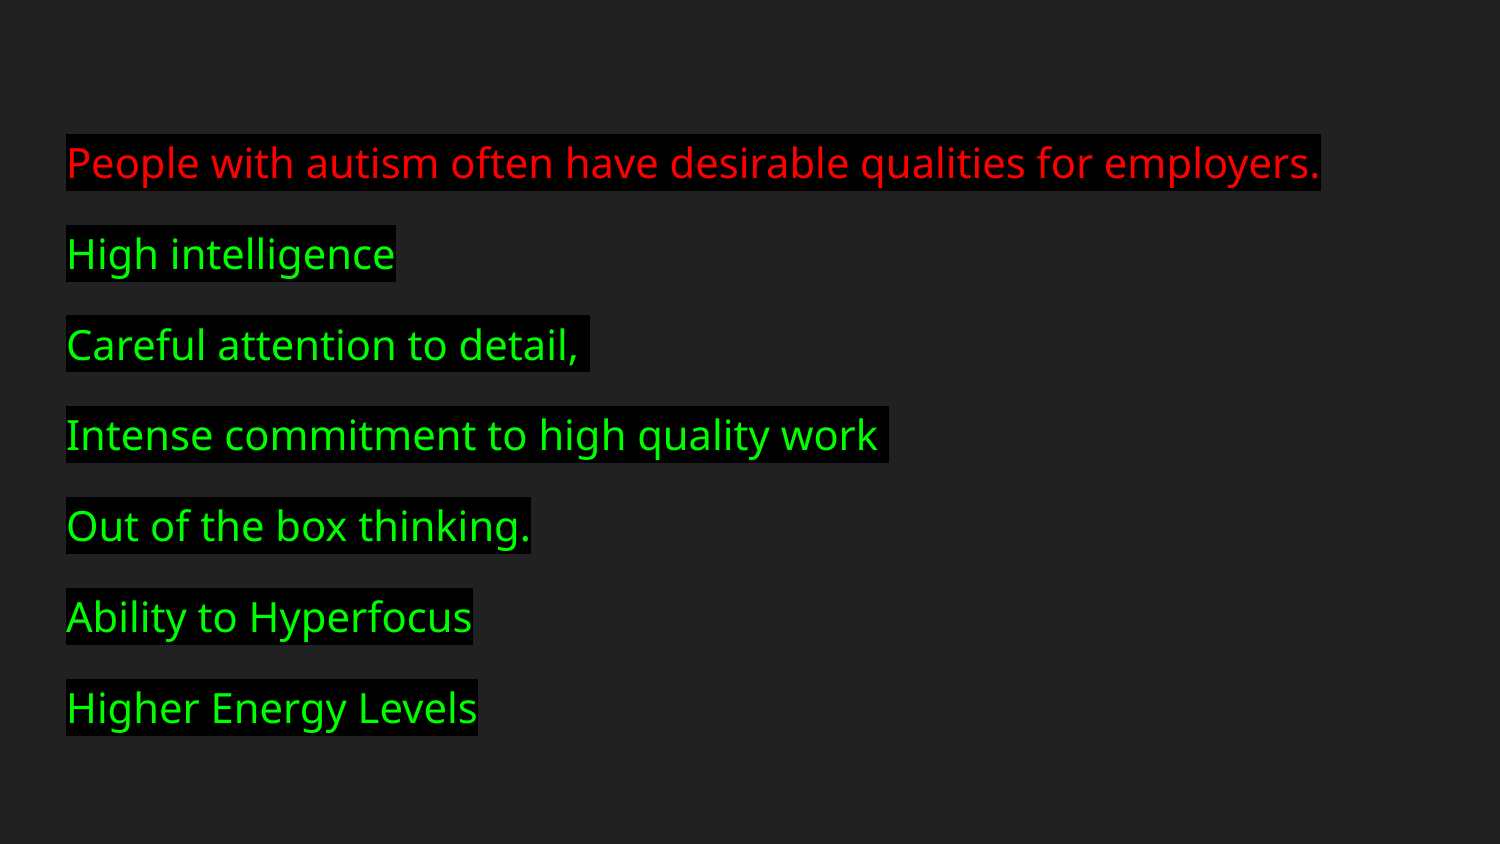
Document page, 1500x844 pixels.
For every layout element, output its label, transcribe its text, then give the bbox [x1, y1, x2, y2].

list People with autism often have desirable qualities for employers. High intelligence Careful attention to detail, Intense commitment to high quality work Out of the box thinking. Ability to Hyperfocus Higher Energy Levels [51, 35, 1449, 844]
